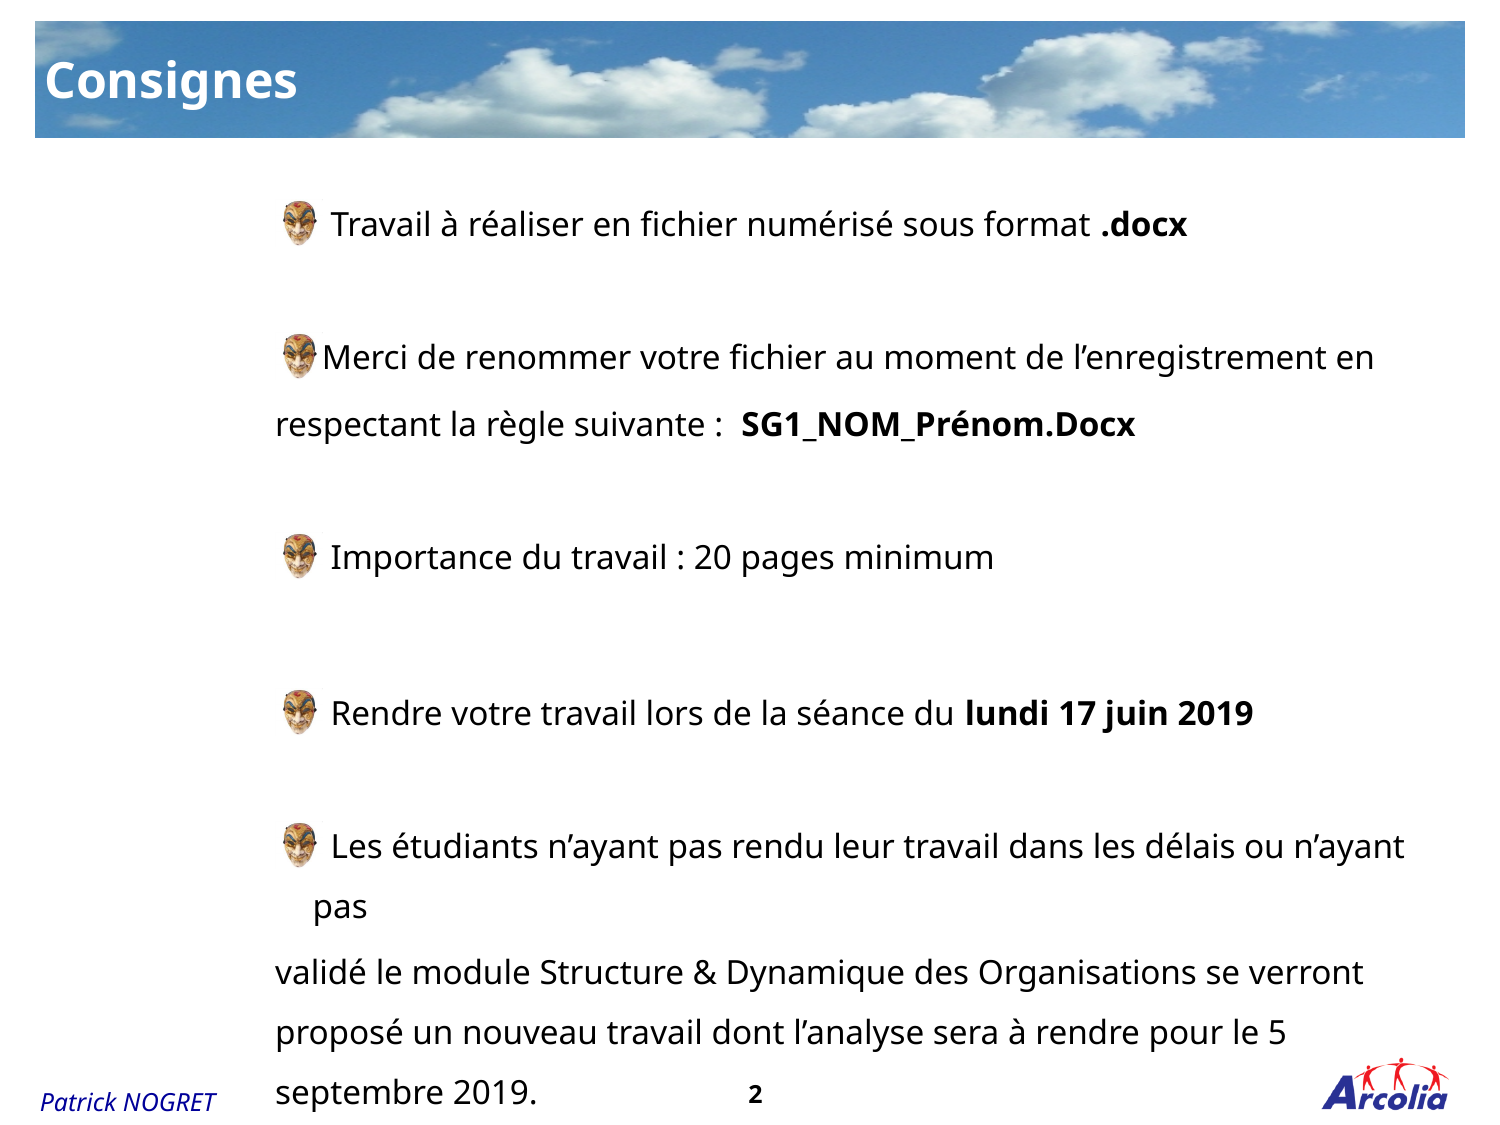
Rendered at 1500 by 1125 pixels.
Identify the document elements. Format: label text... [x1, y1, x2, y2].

picture [275, 821, 323, 869]
text_box Consignes [29, 19, 1476, 138]
picture [275, 688, 323, 736]
picture [275, 332, 323, 380]
picture [275, 199, 323, 247]
picture [275, 532, 323, 580]
picture [1293, 1046, 1477, 1121]
list Travail à réaliser en fichier numérisé sous format .docx Merci de renommer votre fichier au moment de l’enregistrement en respectant la règle suivante : SG1_NOM_Prénom.Docx Importance du travail : 20 pages minimum Rendre votre travail lors de la séance du lundi 17 juin 2019 Les étudiants n’ayant pas rendu leur travail dans les délais ou n’ayant pas validé le module Structure & Dynamique des Organisations se verront proposé un nouveau travail dont l’analyse sera à rendre pour le 5 septembre 2019. [35, 175, 1454, 1032]
